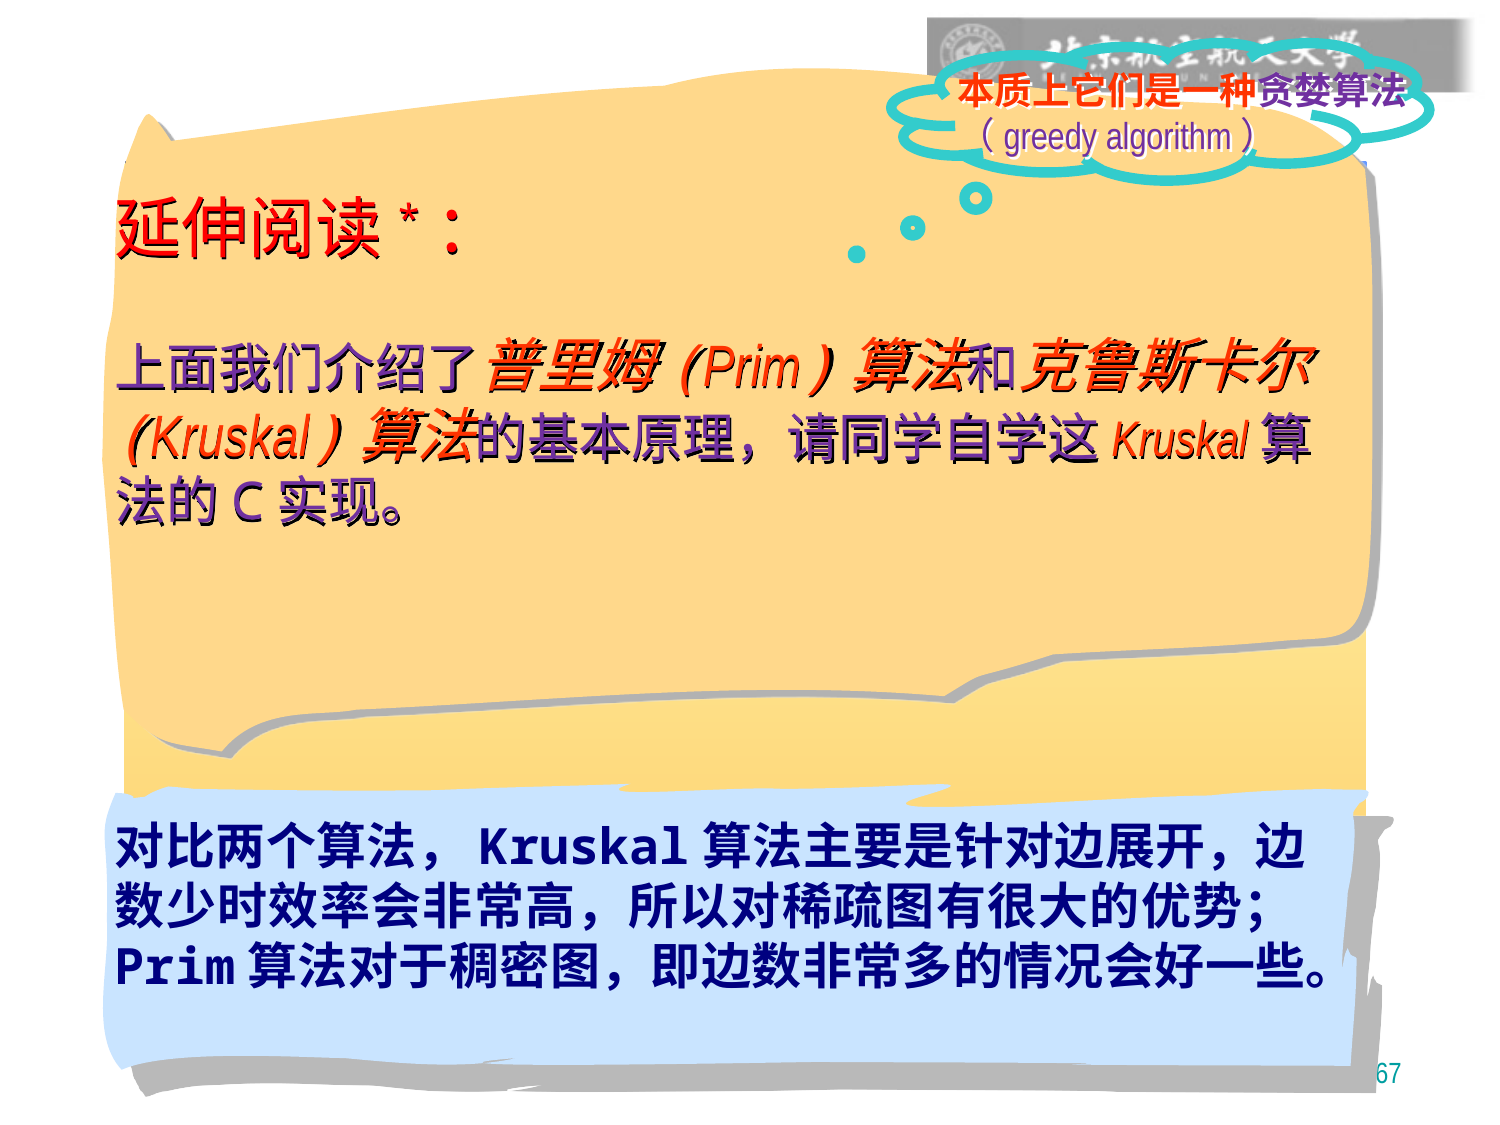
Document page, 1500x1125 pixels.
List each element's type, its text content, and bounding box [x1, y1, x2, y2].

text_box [891, 42, 1430, 181]
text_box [100, 42, 1377, 752]
slide_number 67 [1103, 1021, 1417, 1098]
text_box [88, 774, 1377, 1071]
picture [927, 0, 1500, 102]
